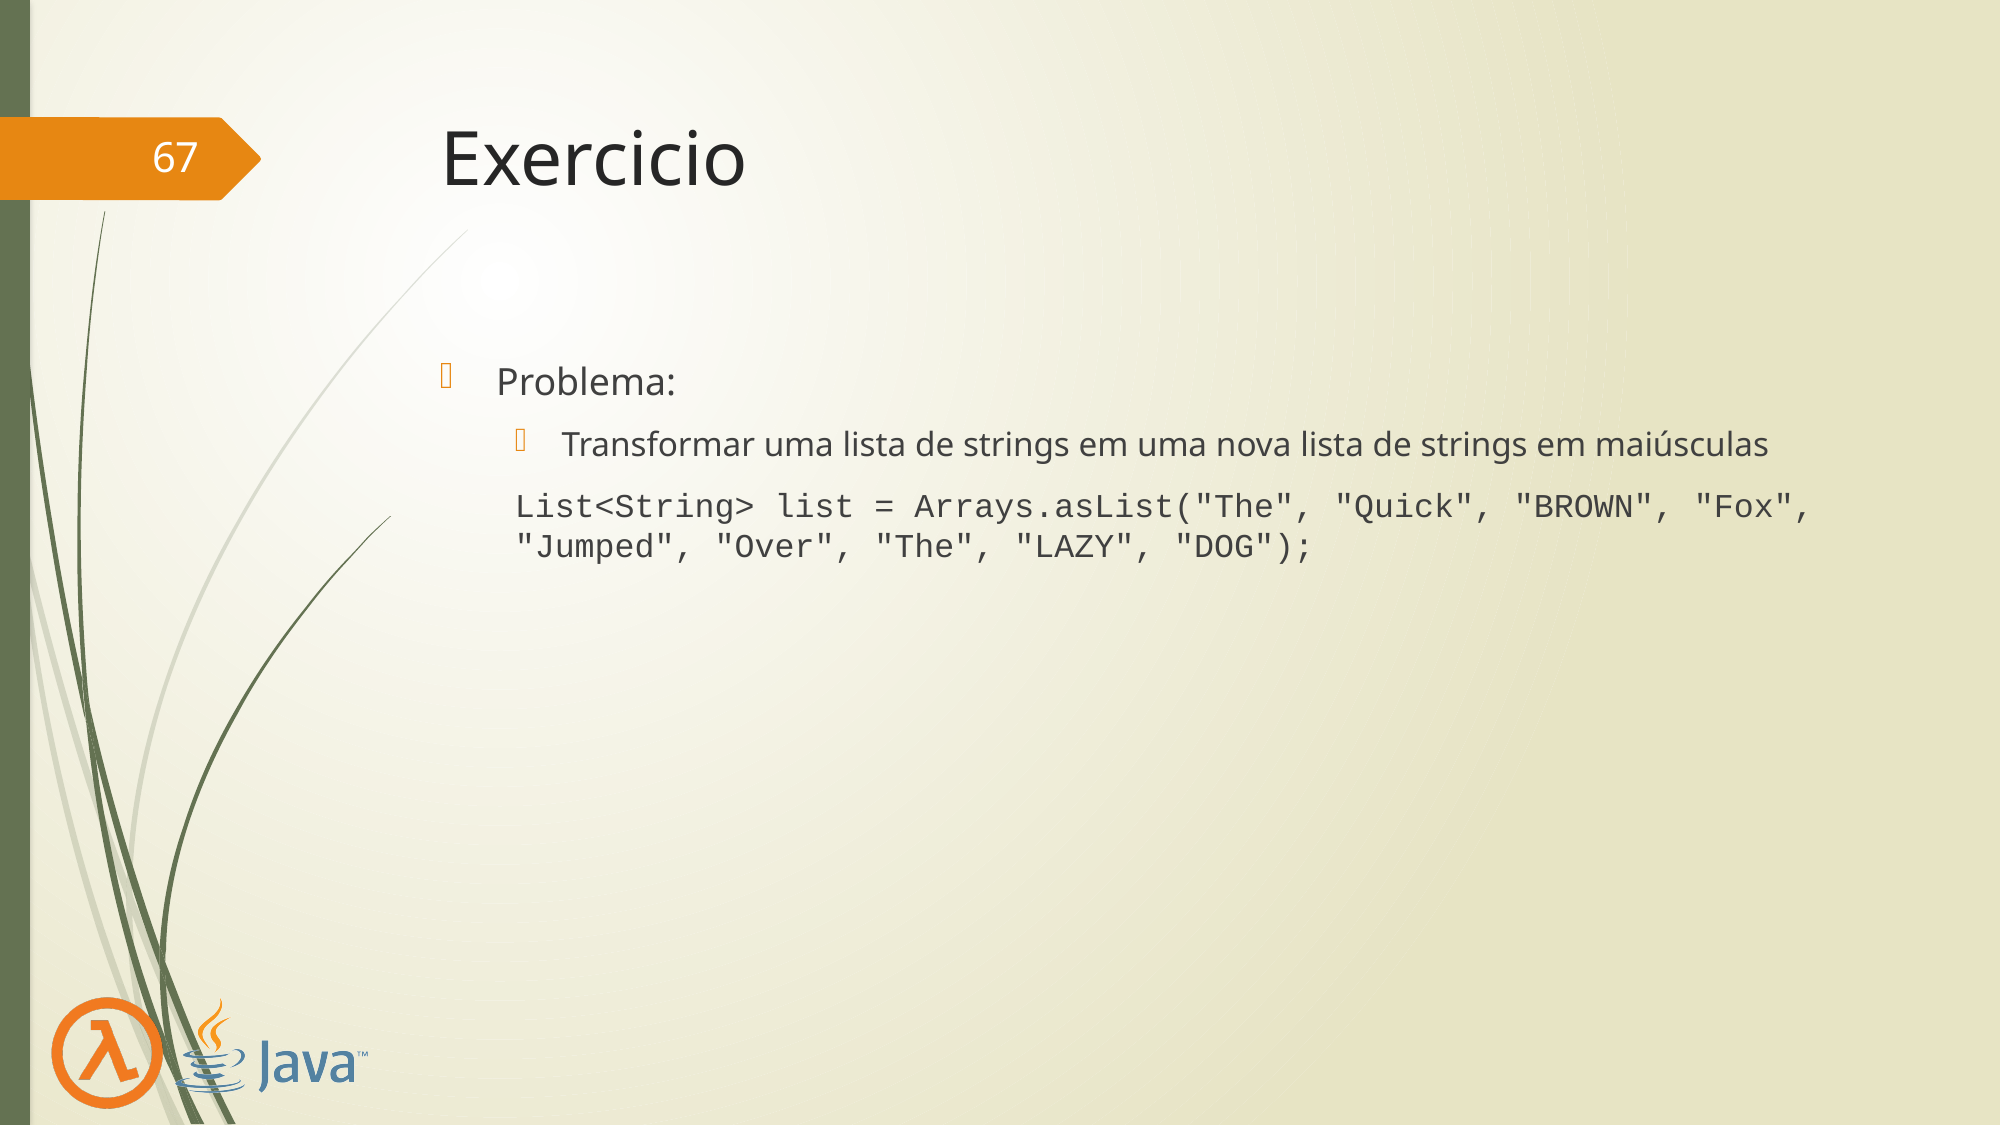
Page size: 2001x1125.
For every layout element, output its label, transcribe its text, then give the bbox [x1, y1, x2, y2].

list Problema: Transformar uma lista de strings em uma nova lista de strings em maiúsculas List<String> list = Arrays.asList("The", "Quick", "BROWN", "Fox", "Jumped", "Over", "The", "LAZY", "DOG"); [424, 350, 1888, 970]
slide_number 67 [87, 129, 216, 190]
picture [48, 994, 166, 1112]
picture [175, 997, 368, 1093]
title Exercicio [425, 102, 1888, 313]
